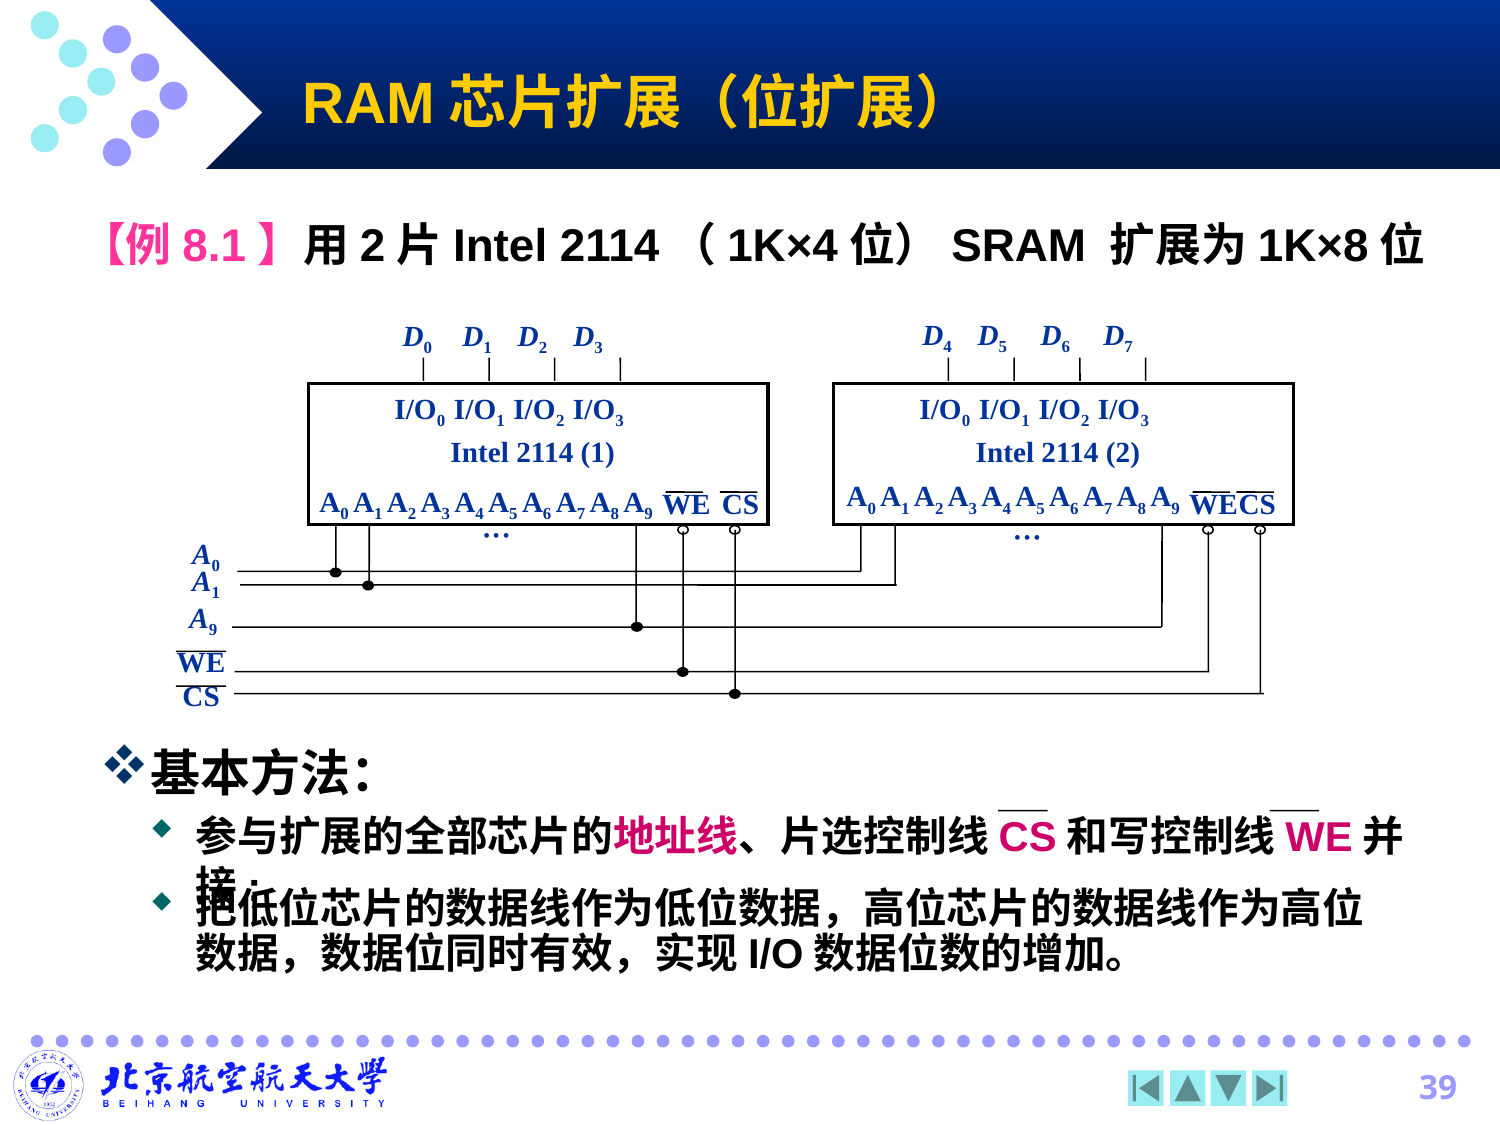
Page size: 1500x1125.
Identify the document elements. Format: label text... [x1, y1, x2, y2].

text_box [150, 308, 1302, 722]
title RAM芯片扩展（位扩展） [287, 49, 1413, 151]
text_box 把低位芯片的数据线作为低位数据，高位芯片的数据线作为高位数据，数据位同时有效，实现I/O数据位数的增加。 [58, 879, 1413, 985]
text_box 39 [1328, 1058, 1472, 1109]
picture [13, 1047, 387, 1125]
text_box 参与扩展的全部芯片的地址线、片选控制线CS和写控制线WE并接; [58, 802, 1472, 917]
text_box 基本方法： [85, 733, 1386, 802]
list 【例8.1】用2片Intel 2114（1K×4位）SRAM 扩展为1K×8位 [64, 208, 1473, 309]
